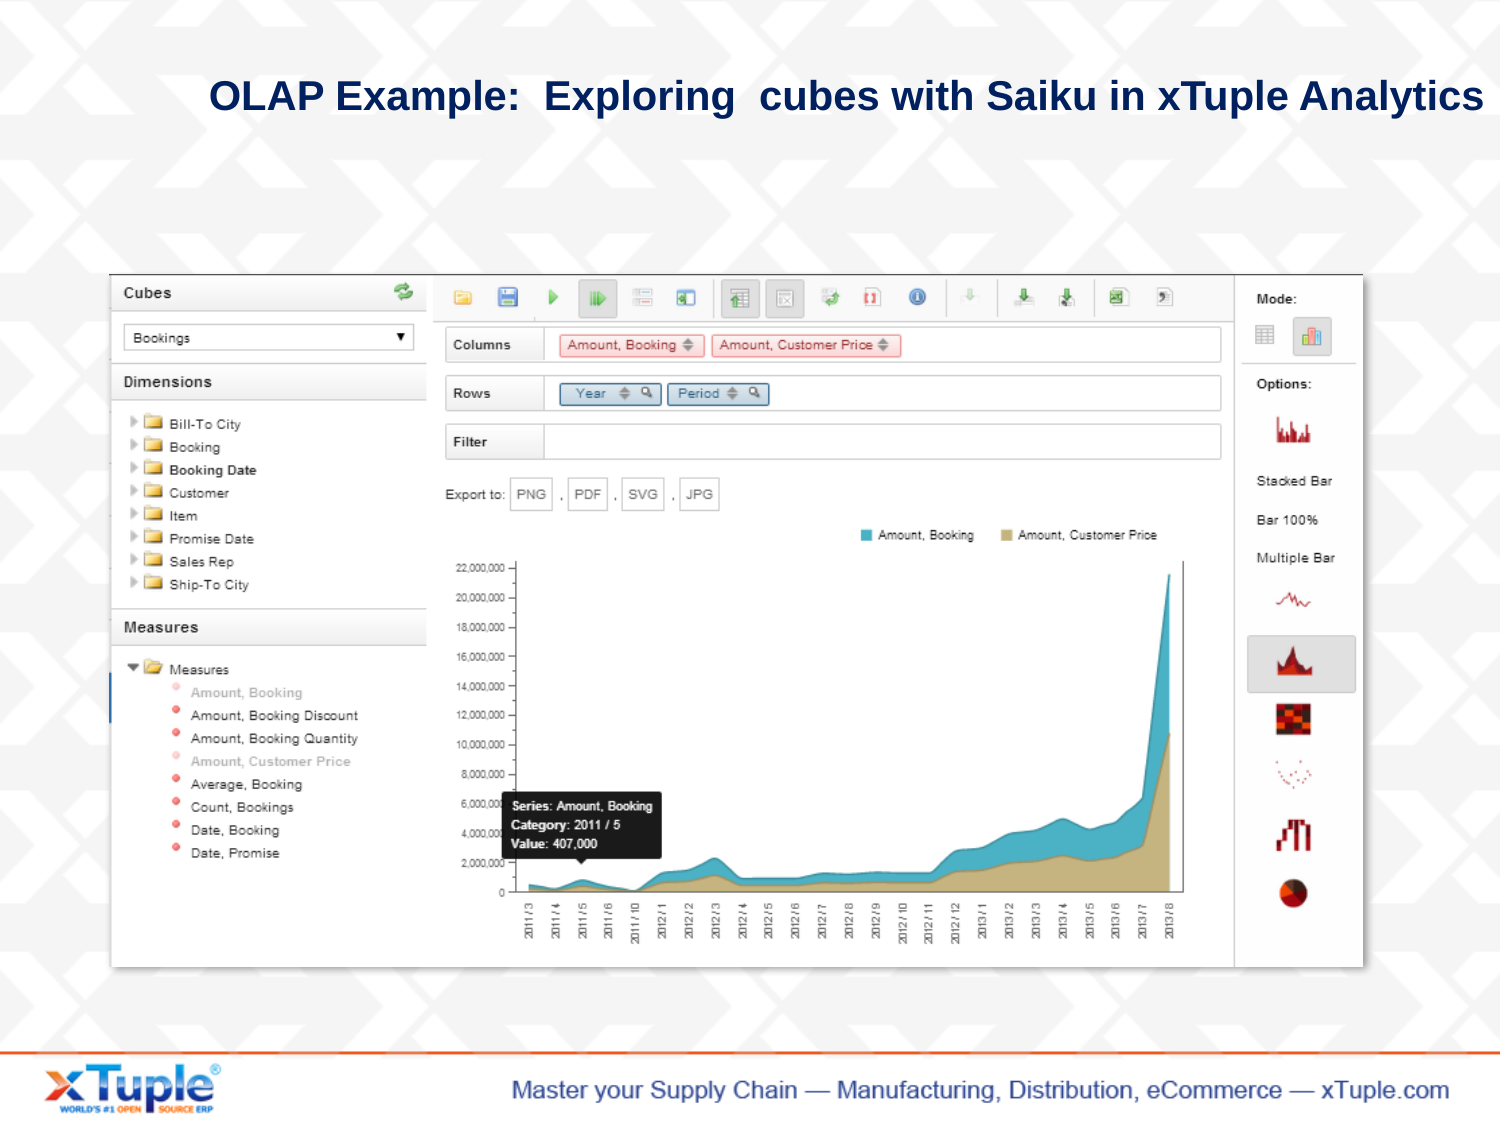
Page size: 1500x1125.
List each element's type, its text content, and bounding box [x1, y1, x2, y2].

picture [0, 0, 1500, 1125]
title OLAP Example: Exploring cubes with Saiku in xTuple Analytics [75, 0, 1500, 188]
